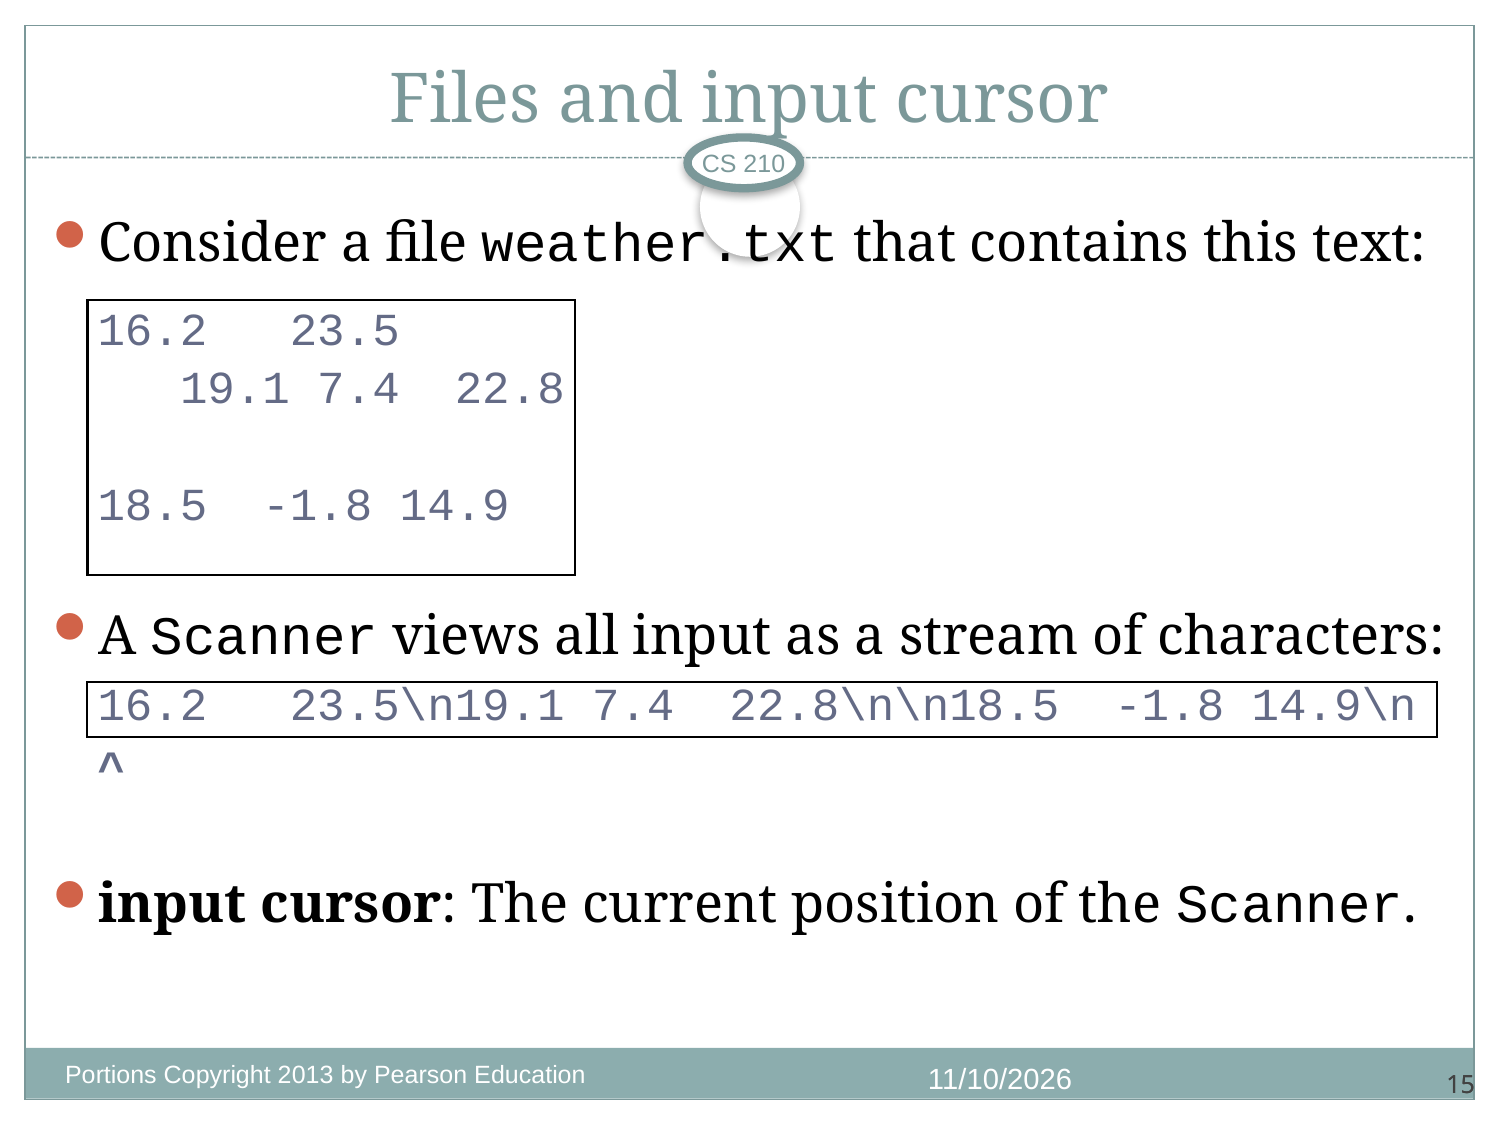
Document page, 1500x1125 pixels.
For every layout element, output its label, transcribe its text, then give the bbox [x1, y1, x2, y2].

text_box [87, 299, 575, 575]
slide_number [837, 1052, 1088, 1113]
text_box [87, 681, 1438, 738]
slide_number CS 210 [675, 137, 813, 188]
list Consider a file weather.txt that contains this text: 16.2 23.5 19.1 7.4 22.8 18.5 -1.8 14.9 A Scanner views all input as a stream of characters: 16.2 23.5\n19.1 7.4 22.8\n\n18.5 -1.8 14.9\n ^ input cursor: The current position of the Scanner. [37, 200, 1463, 1038]
footer Portions Copyright 2013 by Pearson Education [50, 1051, 663, 1112]
title Files and input cursor [49, 37, 1450, 144]
